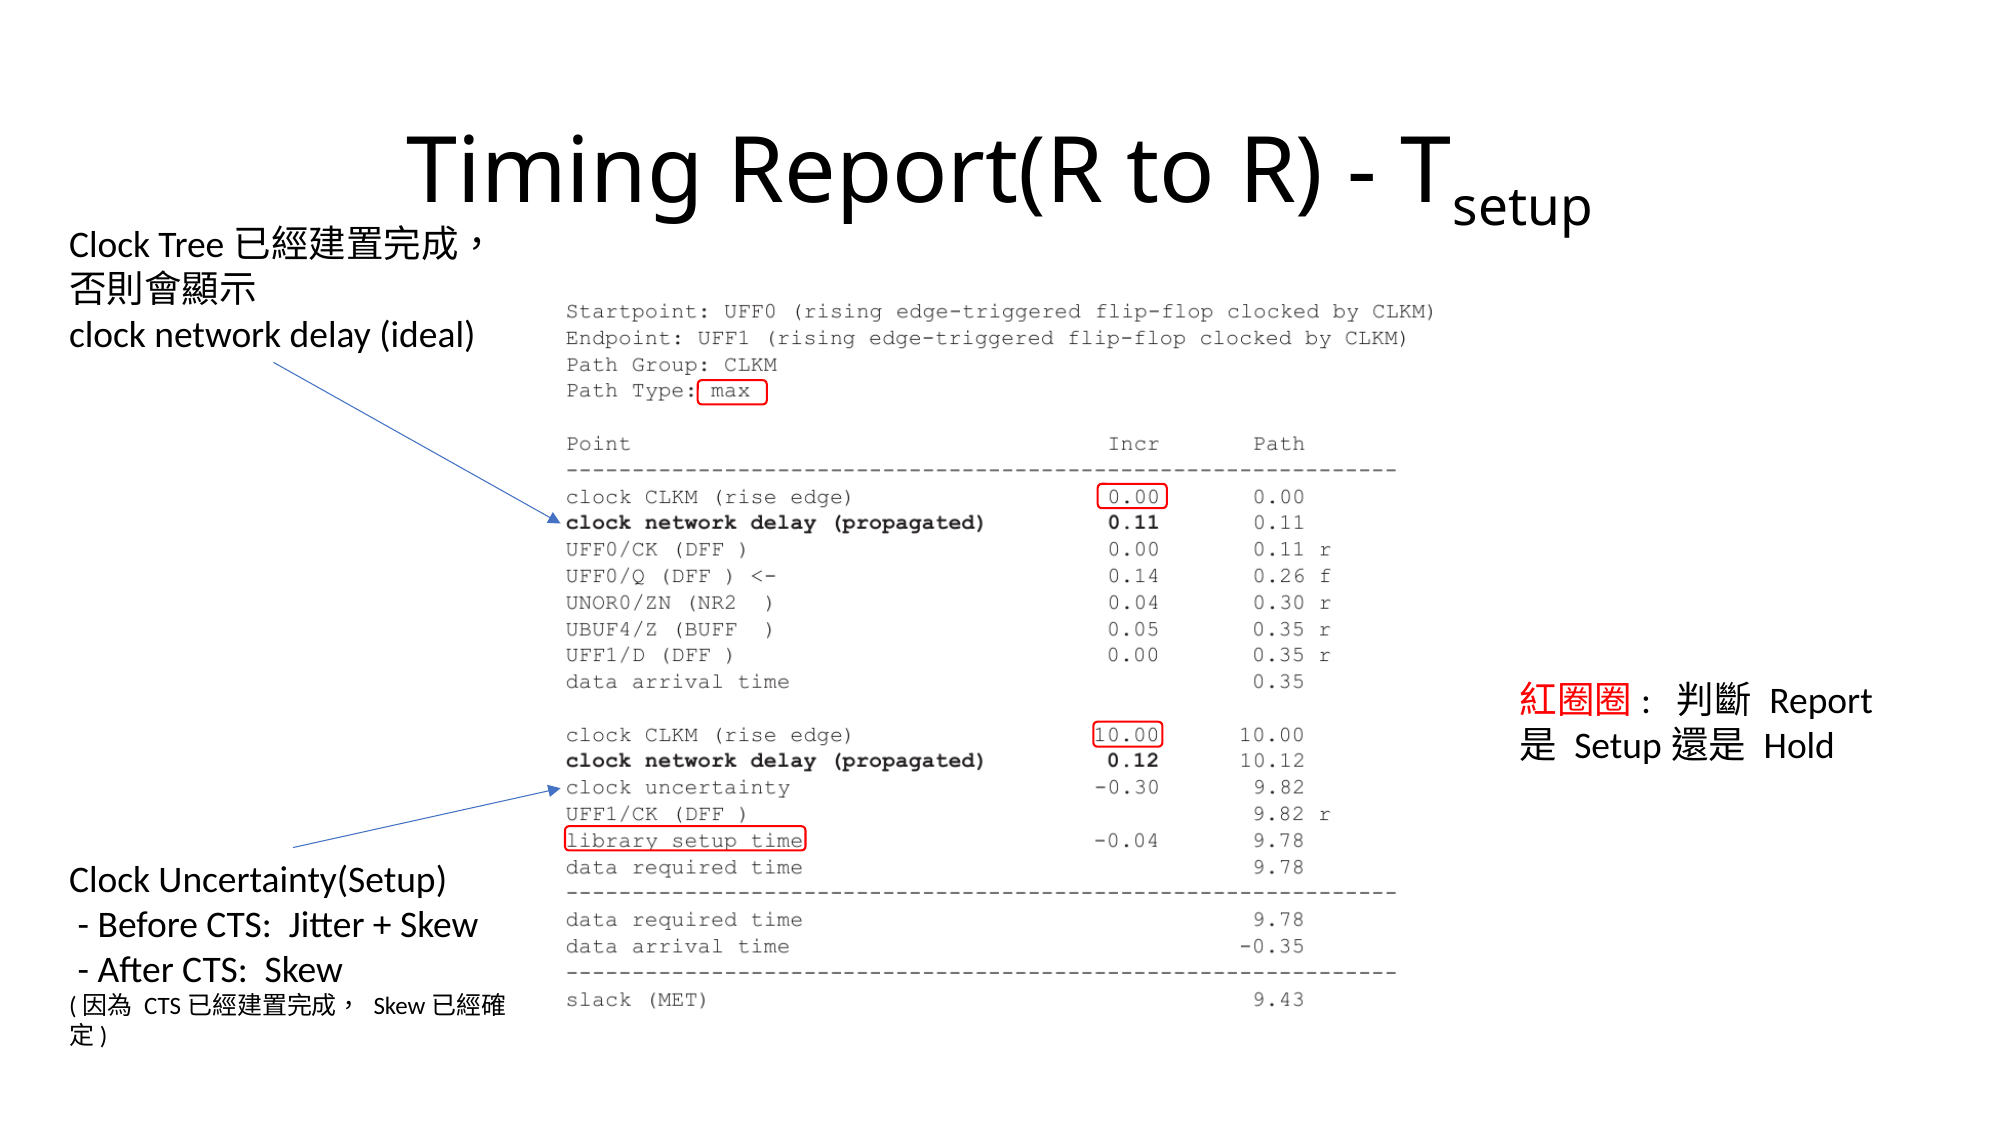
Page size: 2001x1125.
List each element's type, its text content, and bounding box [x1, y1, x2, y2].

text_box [273, 364, 561, 524]
text_box Clock Uncertainty(Setup) - Before CTS: Jitter + Skew - After CTS: Skew (因為 CTS已經建置完成， Skew已經確定) [54, 847, 532, 1058]
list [560, 299, 1440, 1014]
title Timing Report(R to R) - Tsetup [137, 59, 1863, 278]
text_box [292, 788, 561, 848]
text_box Clock Tree已經建置完成， 否則會顯示 clock network delay (ideal) [54, 212, 493, 363]
text_box 紅圈圈: 判斷 Report是 Setup還是 Hold [1504, 668, 1910, 774]
